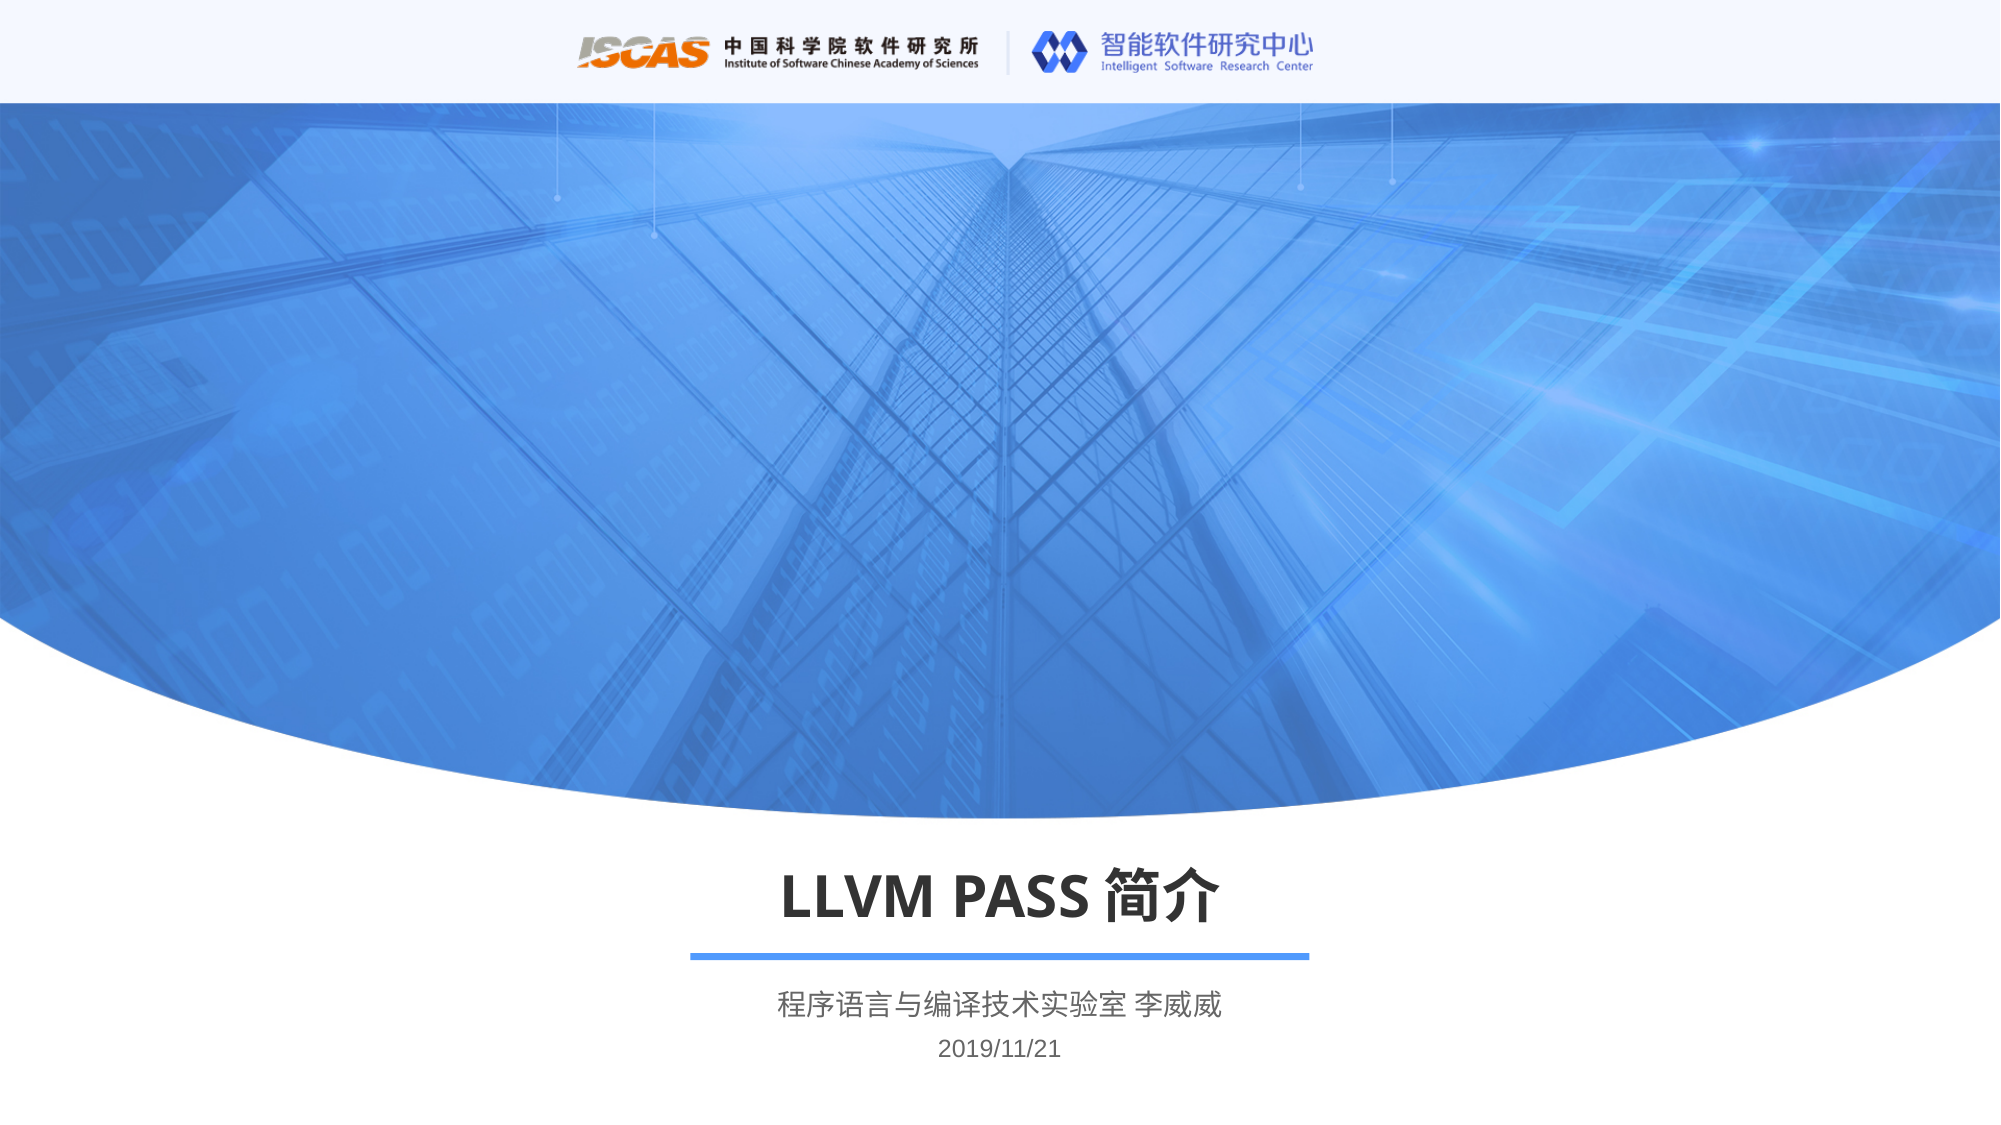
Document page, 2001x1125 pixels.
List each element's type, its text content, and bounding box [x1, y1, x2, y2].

text_box 2019/11/21 [683, 1028, 1317, 1071]
text_box LLVM PASS简介 [654, 859, 1346, 938]
text_box 程序语言与编译技术实验室 李威威 [683, 982, 1317, 1025]
picture [0, 0, 2000, 1125]
